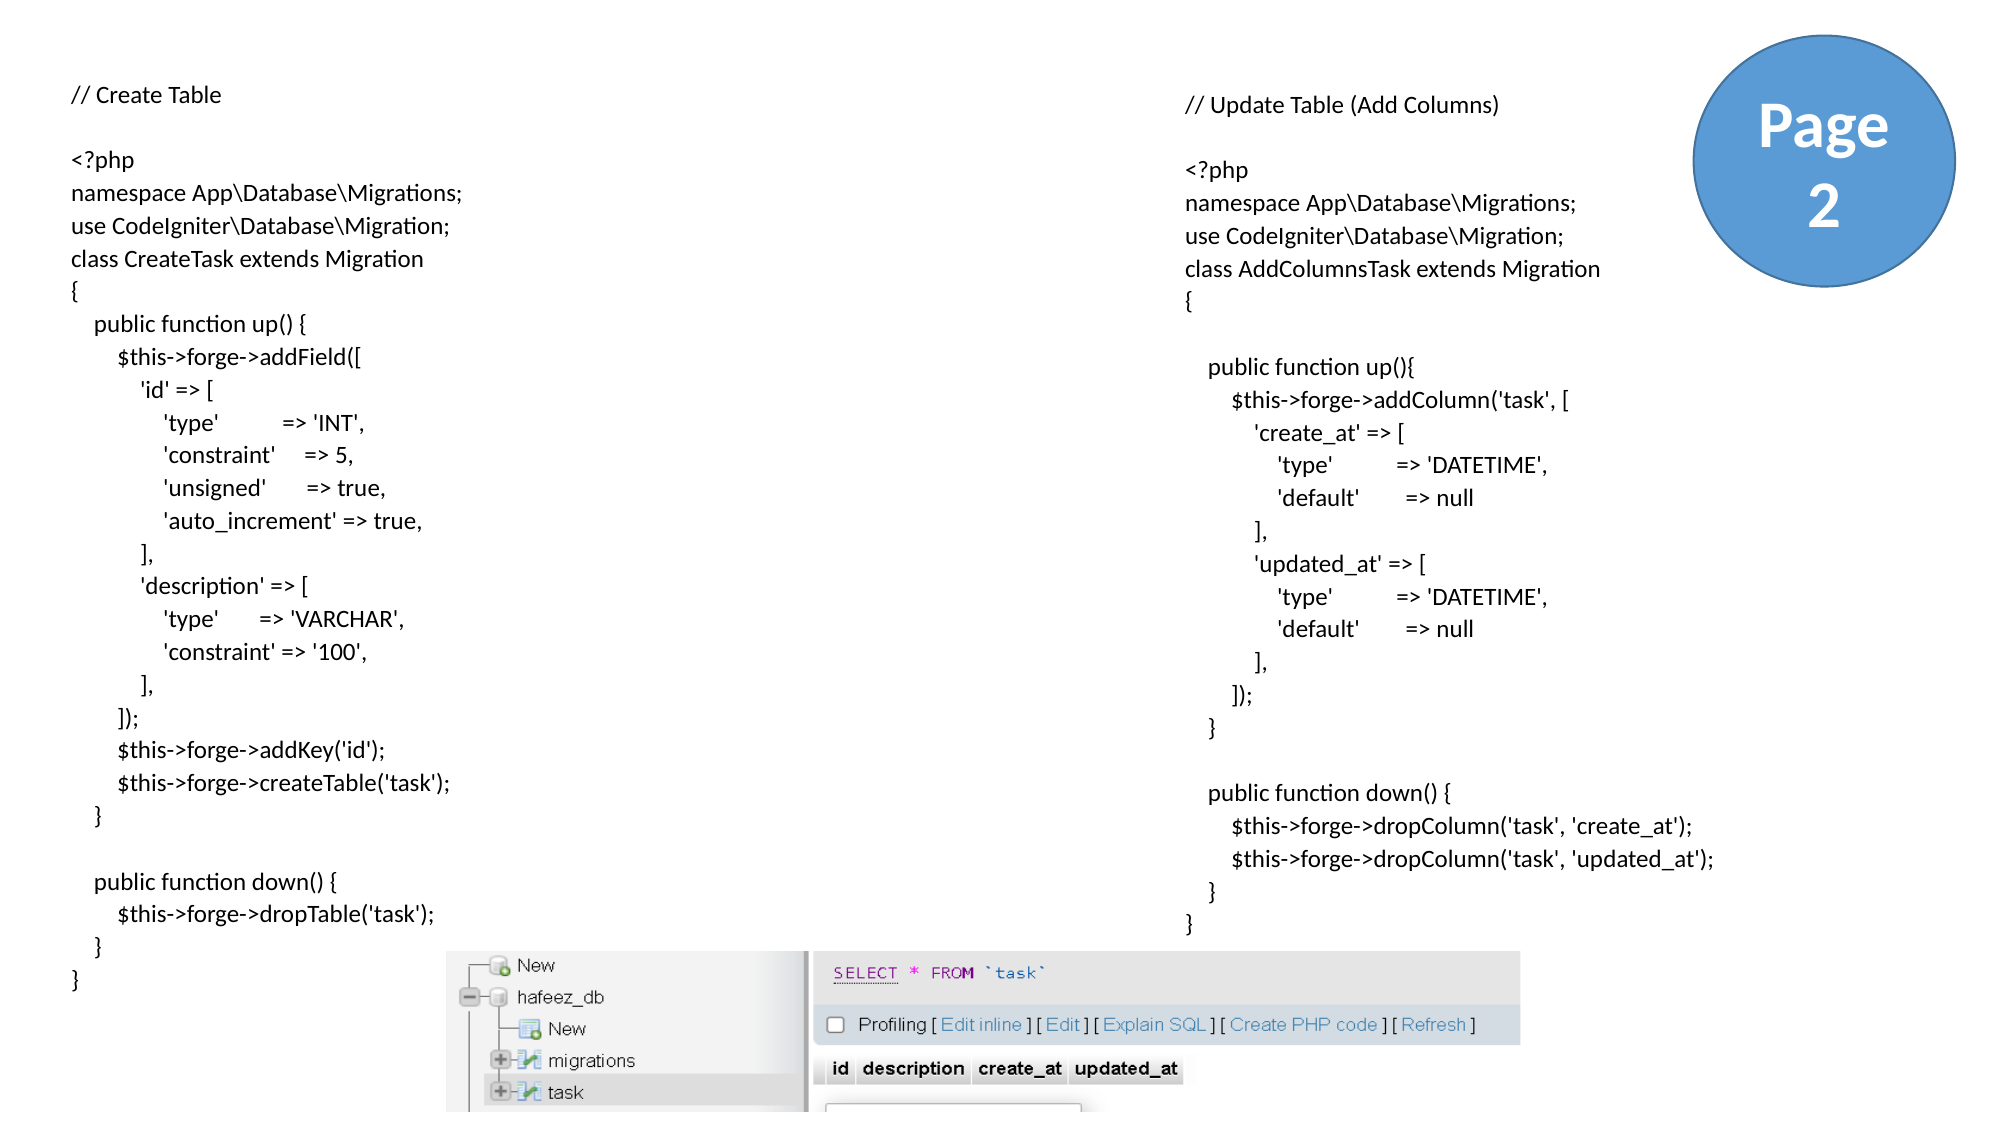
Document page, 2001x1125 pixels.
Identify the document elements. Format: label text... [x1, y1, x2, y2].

text_box // Update Table (Add Columns) <?php namespace App\Database\Migrations; use CodeIgniter\Database\Migration; class AddColumnsTask extends Migration { public function up(){ $this->forge->addColumn('task', [ 'create_at' => [ 'type' => 'DATETIME', 'default' => null ], 'updated_at' => [ 'type' => 'DATETIME', 'default' => null ], ]); } public function down() { $this->forge->dropColumn('task', 'create_at'); $this->forge->dropColumn('task', 'updated_at'); } } [1170, 45, 1929, 1080]
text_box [446, 951, 1521, 1112]
list // Create Table <?php namespace App\Database\Migrations; use CodeIgniter\Database\Migration; class CreateTask extends Migration { public function up() { $this->forge->addField([ 'id' => [ 'type' => 'INT', 'constraint' => 5, 'unsigned' => true, 'auto_increment' => true, ], 'description' => [ 'type' => 'VARCHAR', 'constraint' => '100', ], ]); $this->forge->addKey('id'); $this->forge->createTable('task'); } public function down() { $this->forge->dropTable('task'); } } [56, 35, 715, 1101]
text_box Page 2 [1692, 34, 1957, 288]
